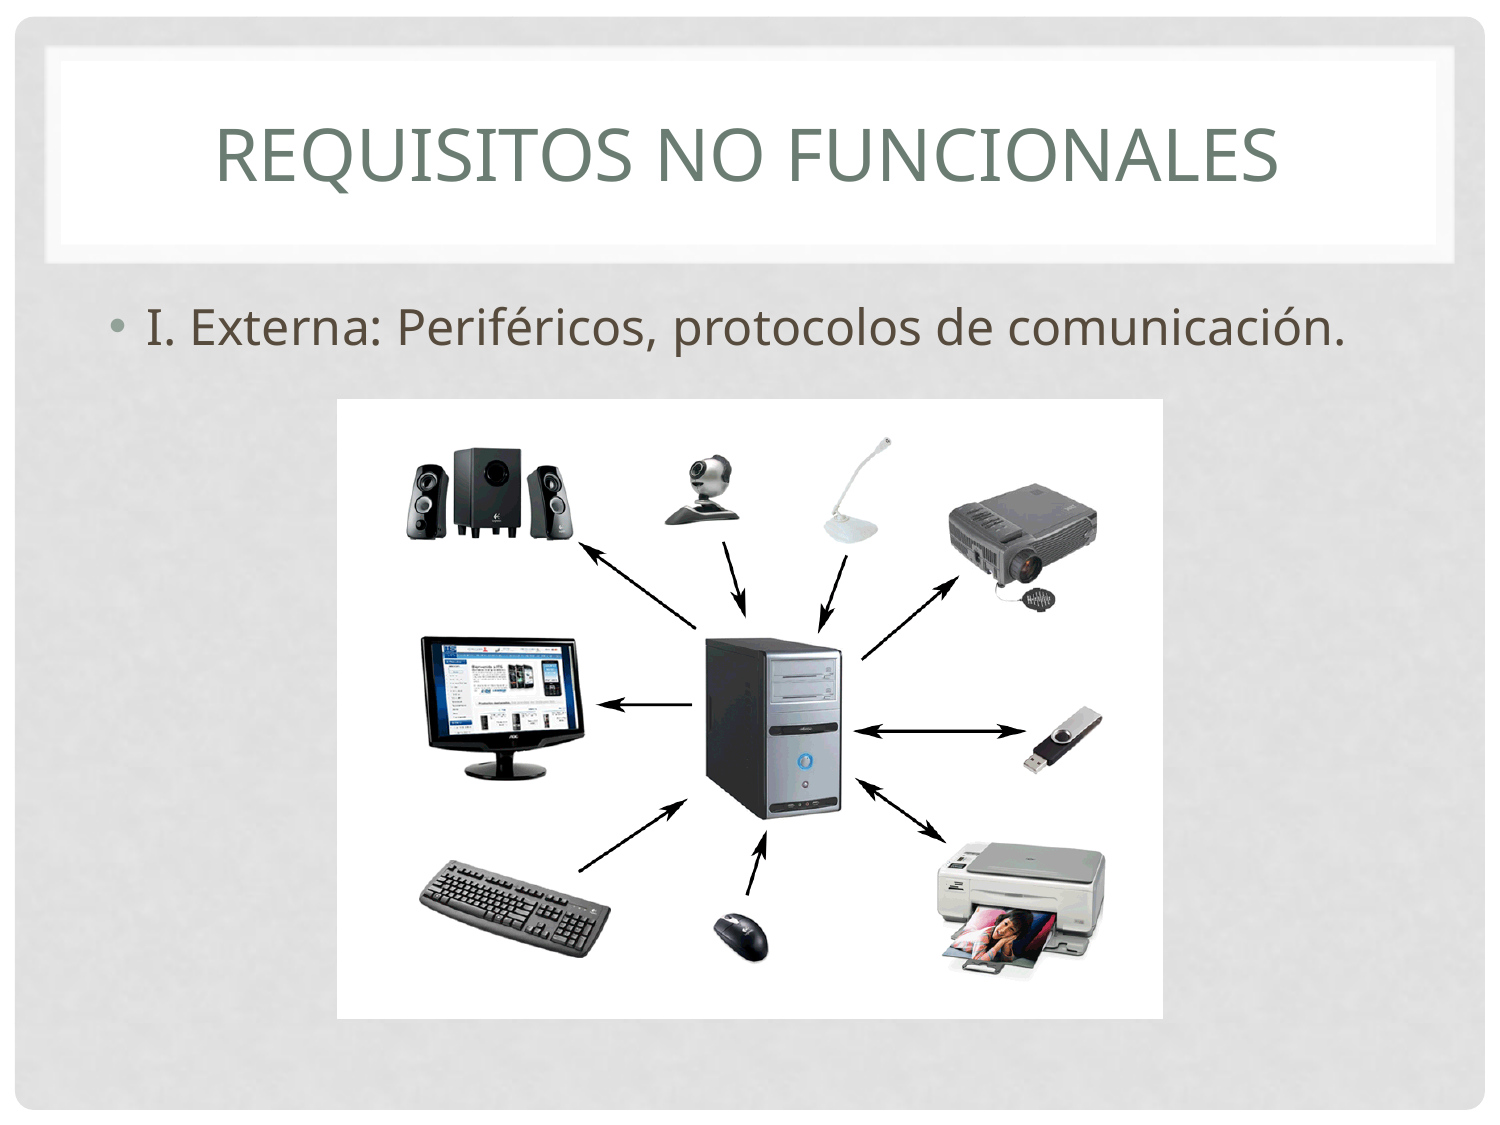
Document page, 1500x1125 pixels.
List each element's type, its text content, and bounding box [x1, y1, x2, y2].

list I. Externa: Periféricos, protocolos de comunicación. [75, 287, 1425, 400]
picture [337, 399, 1163, 1019]
title Requisitos no funcionales [69, 66, 1425, 238]
